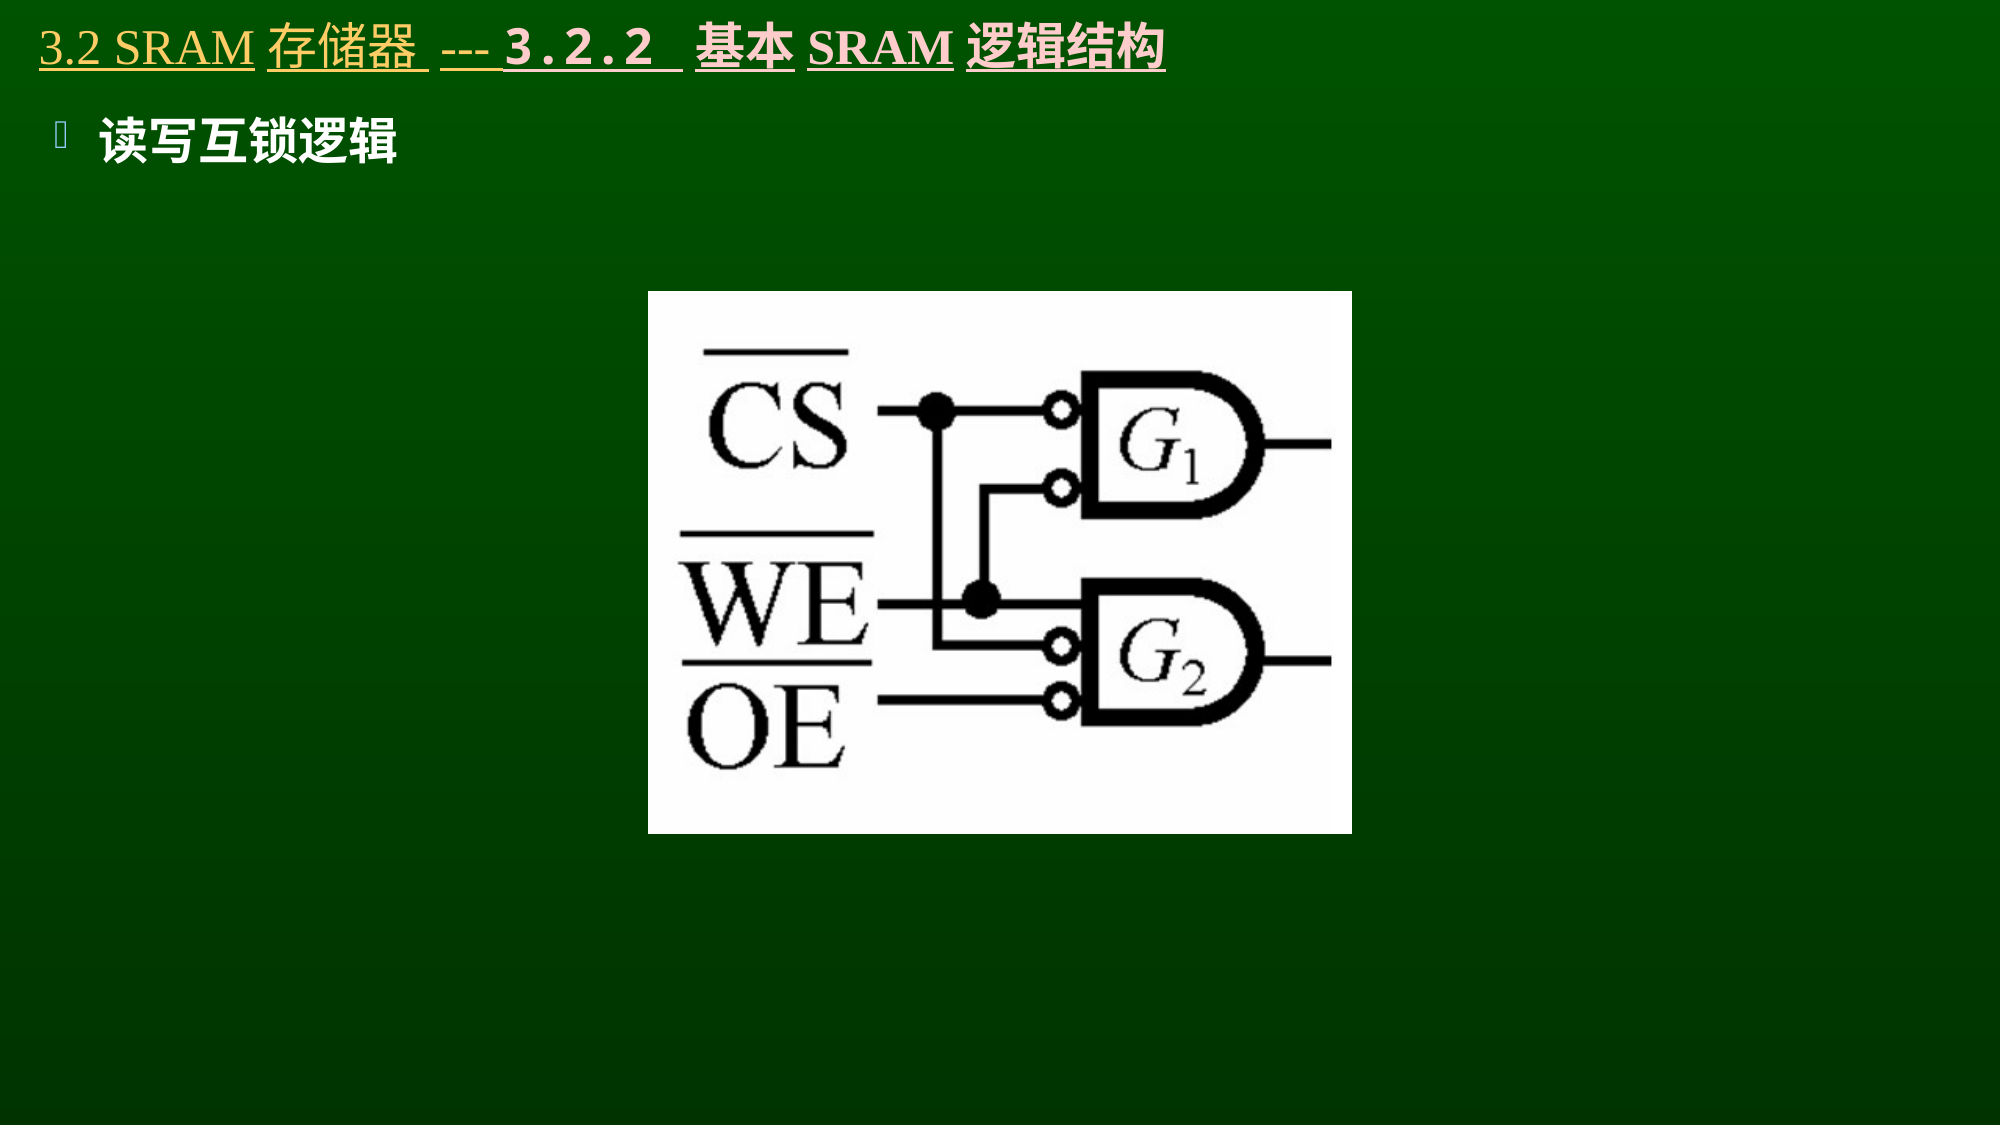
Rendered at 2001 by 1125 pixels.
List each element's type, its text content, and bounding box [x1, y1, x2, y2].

list 读写互锁逻辑 [39, 101, 1961, 1094]
title 3.2 SRAM存储器 --- 3.2.2 基本SRAM逻辑结构 [23, 6, 1961, 83]
picture [648, 291, 1352, 834]
